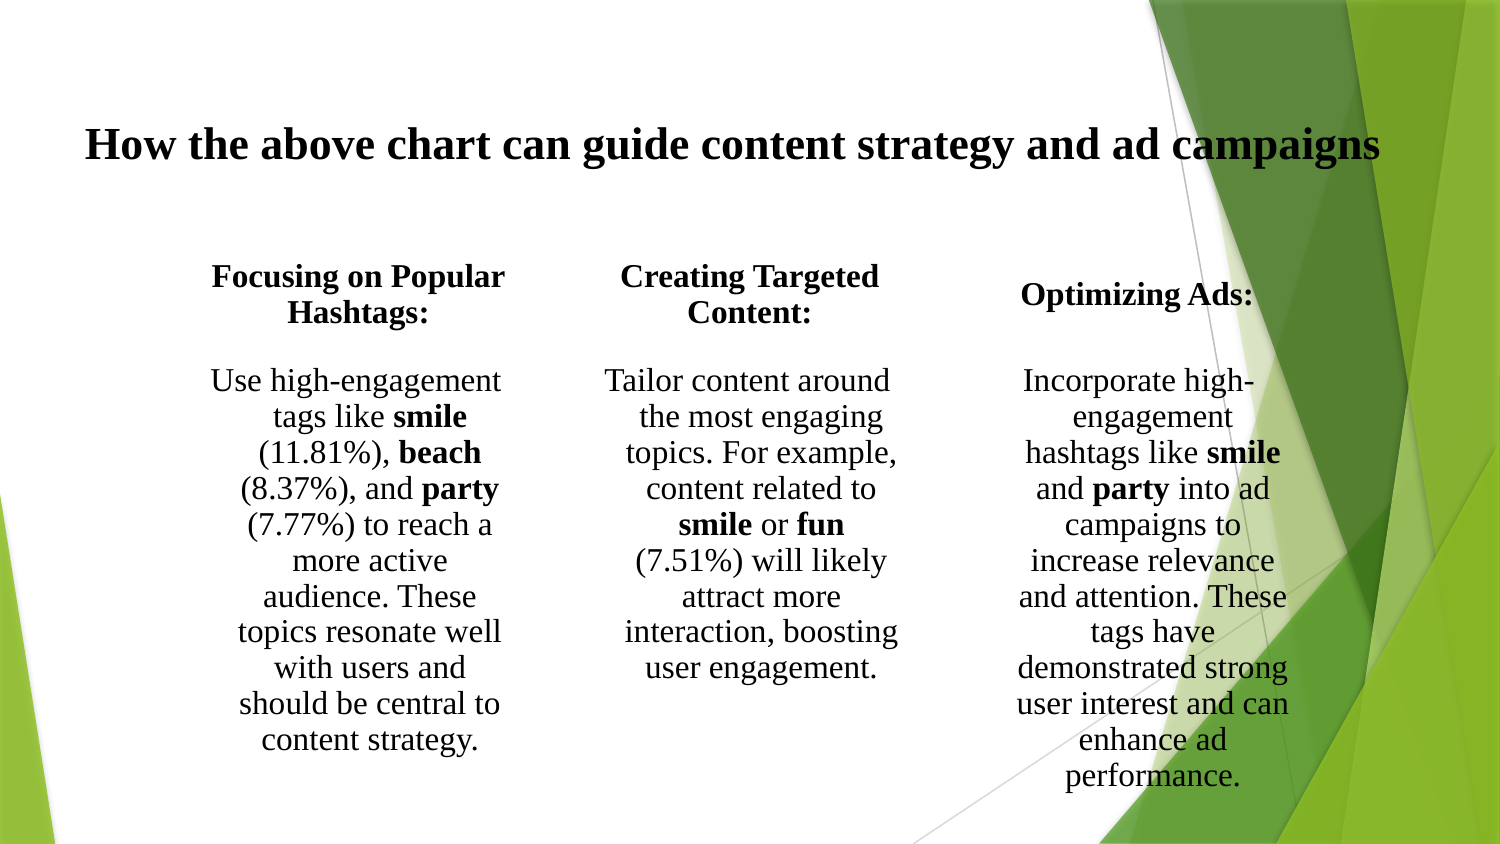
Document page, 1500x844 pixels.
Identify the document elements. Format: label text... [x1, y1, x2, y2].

list How the above chart can guide content strategy and ad campaigns [51, 98, 1449, 204]
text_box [186, 237, 1314, 804]
